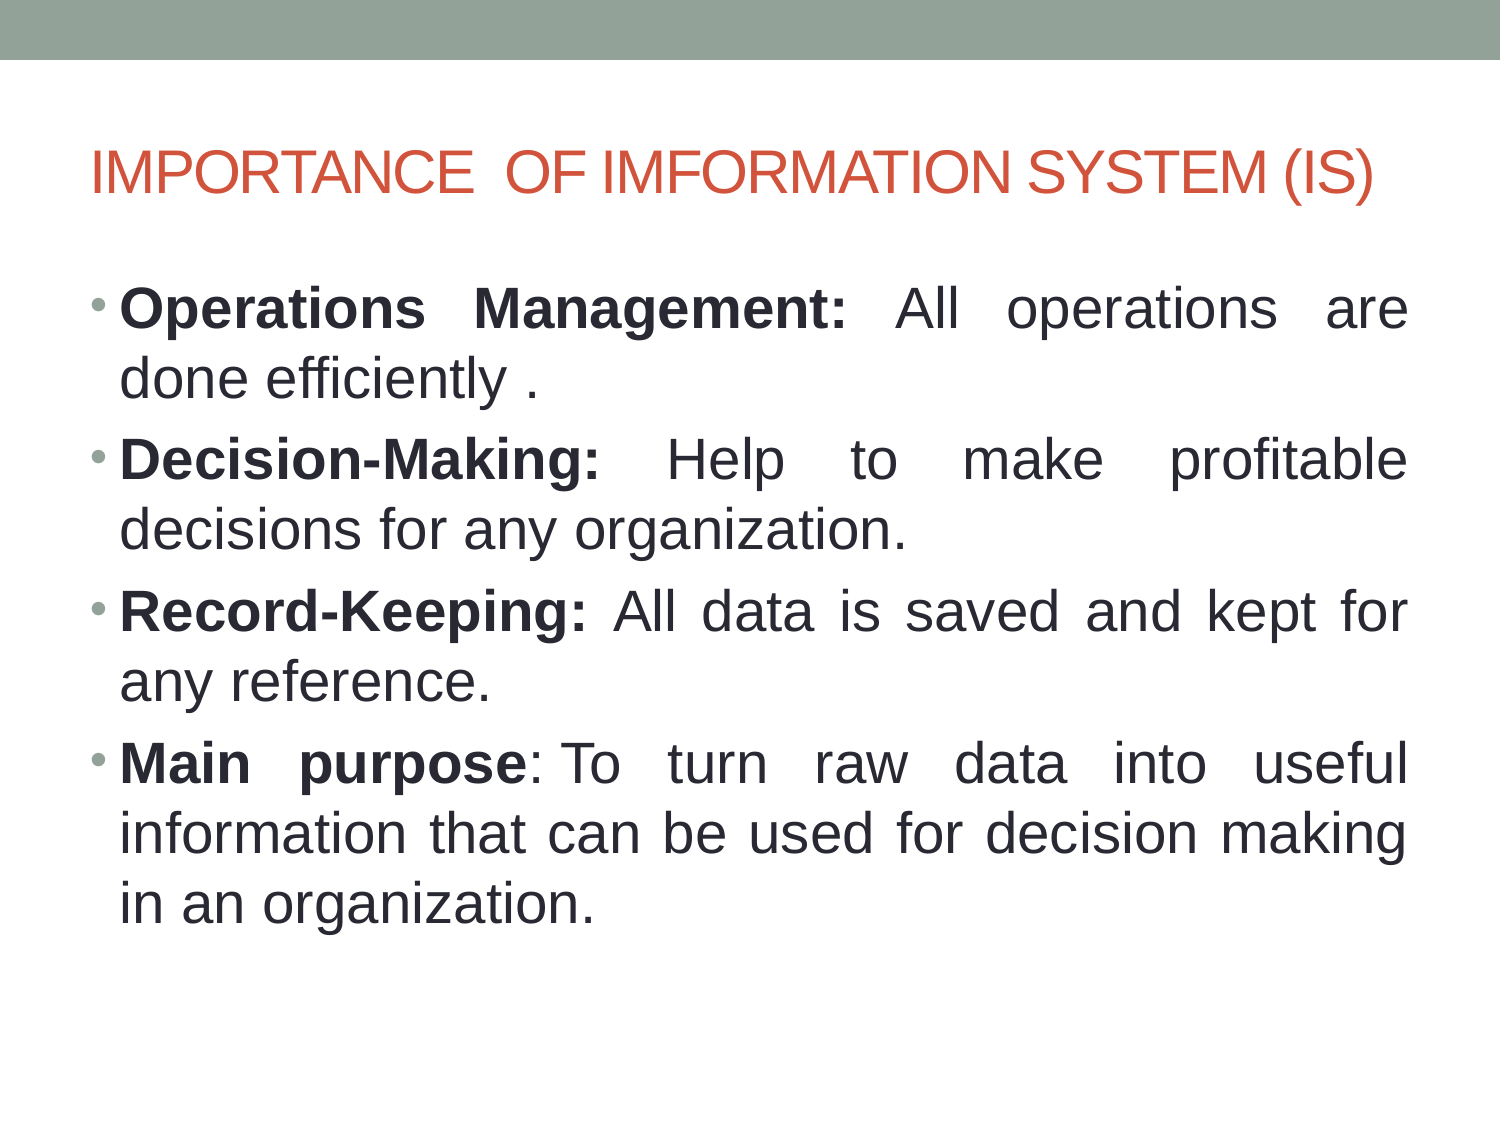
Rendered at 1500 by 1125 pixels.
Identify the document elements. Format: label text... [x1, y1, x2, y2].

text_box IMPORTANCE OF IMFORMATION SYSTEM (IS) [74, 87, 1425, 250]
text_box Operations Management: All operations are done efficiently . Decision-Making: Help to make profitable decisions for any organization. Record-Keeping: All data is saved and kept for any reference. Main purpose: To turn raw data into useful information that can be used for decision making in an organization. [74, 262, 1425, 1063]
